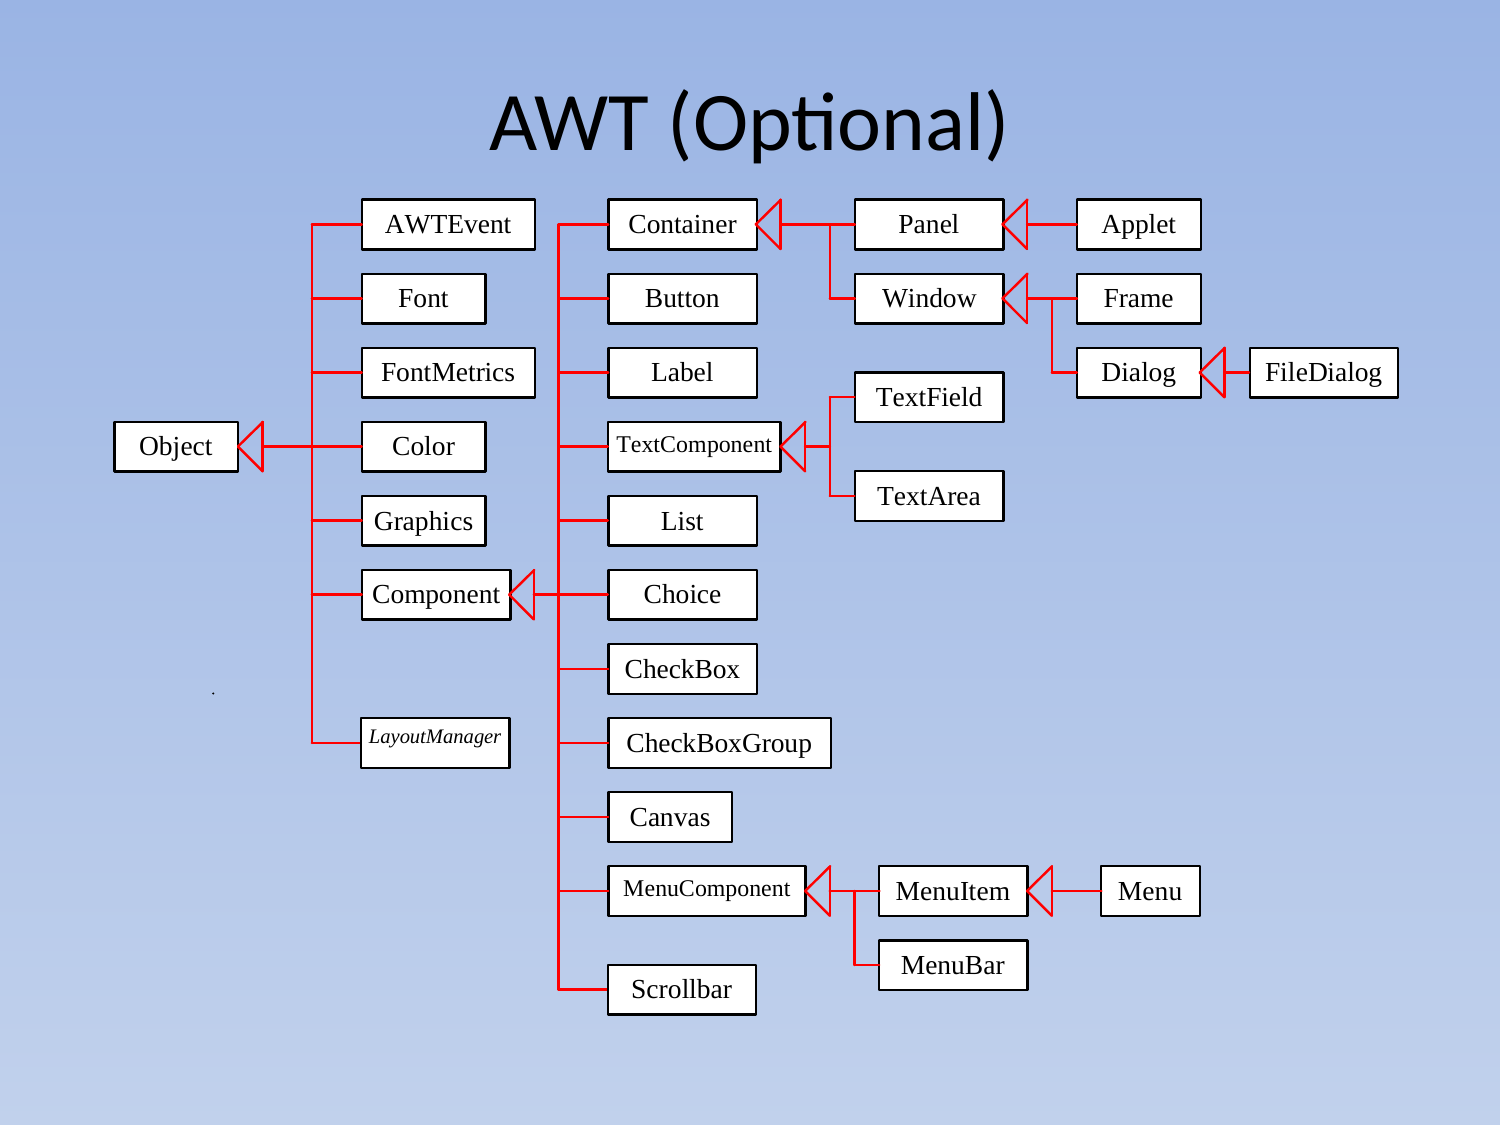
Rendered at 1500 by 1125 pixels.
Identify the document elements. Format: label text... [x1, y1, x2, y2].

title AWT (Optional) [112, 0, 1388, 173]
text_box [87, 174, 1412, 1064]
